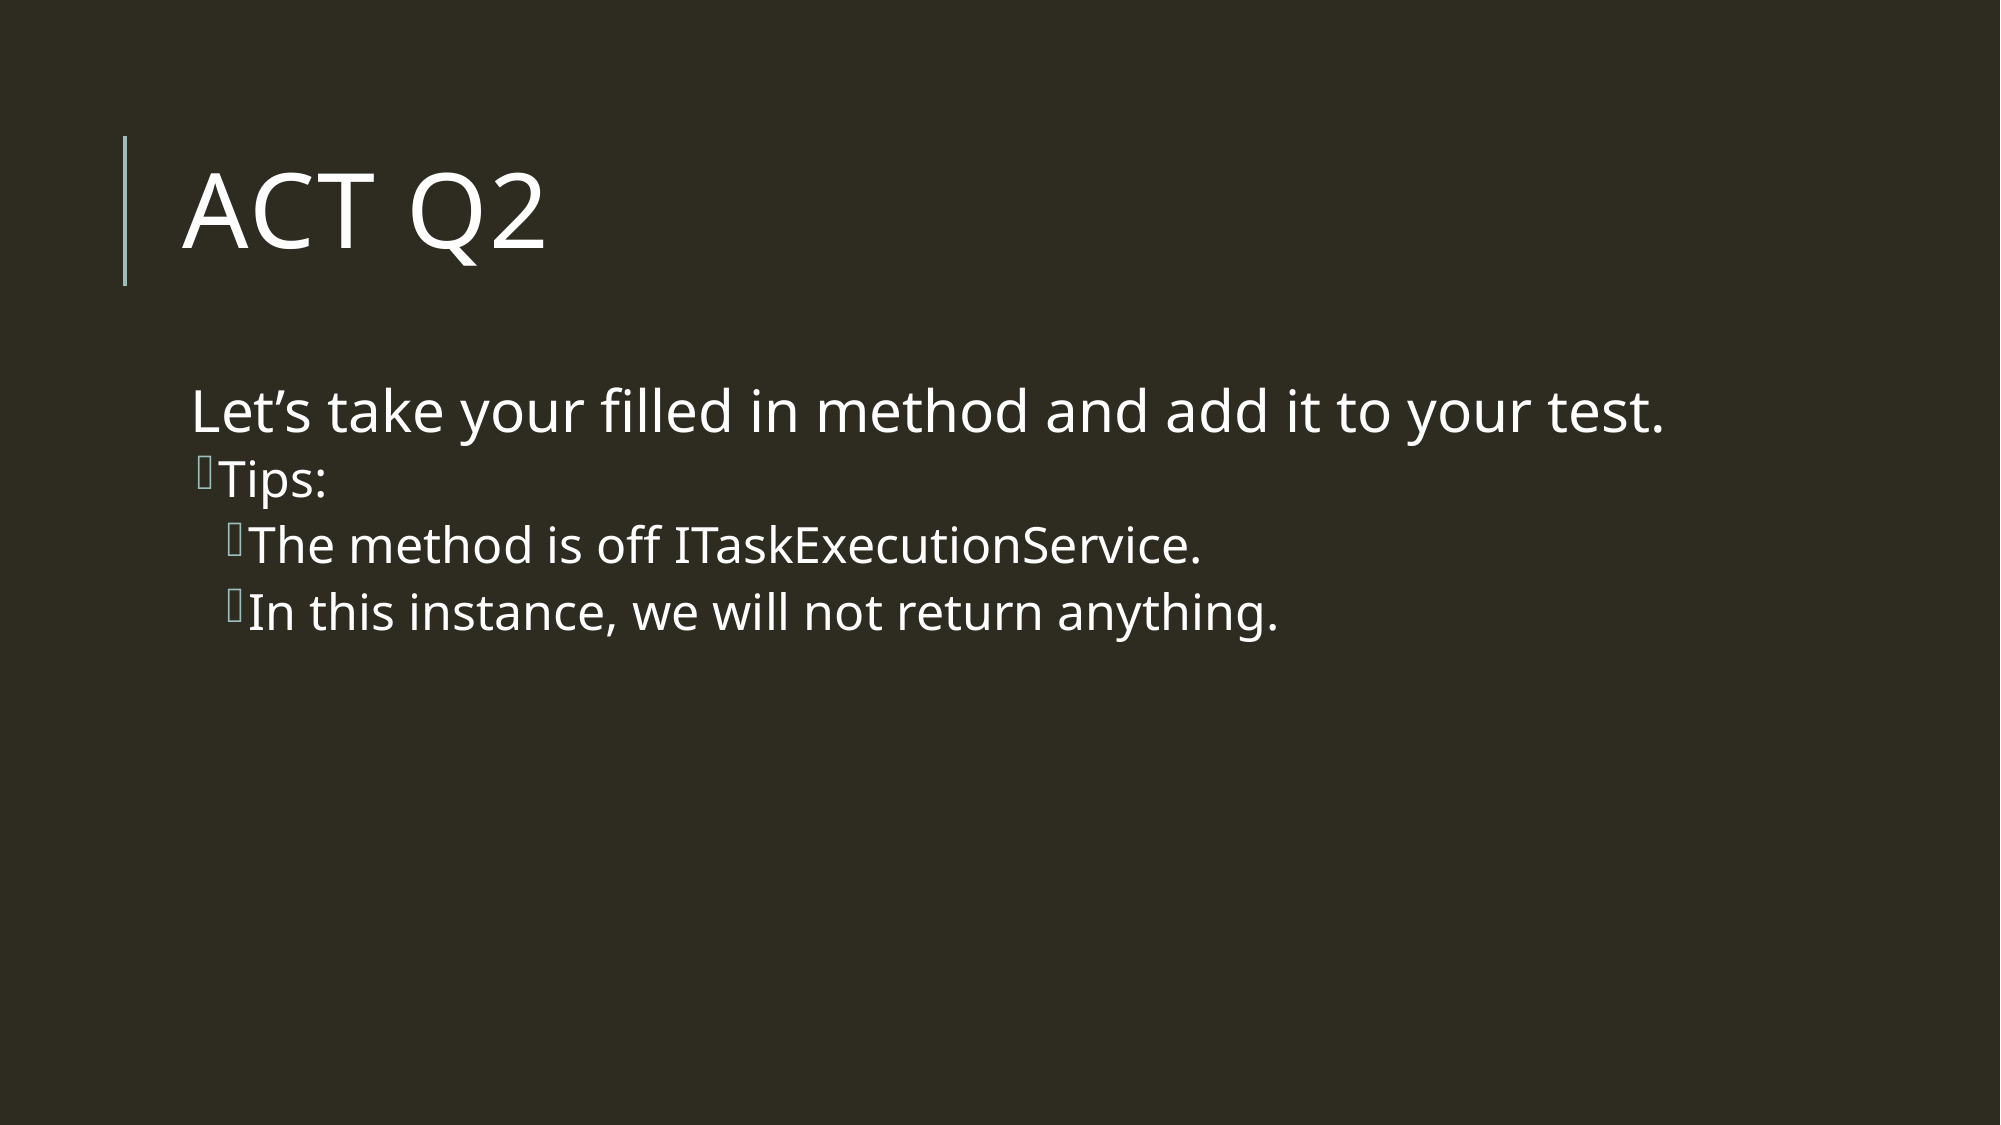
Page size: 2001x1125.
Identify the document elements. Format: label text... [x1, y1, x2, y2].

list Let’s take your filled in method and add it to your test. Tips: The method is off ITaskExecutionService. In this instance, we will not return anything. [168, 375, 1763, 1035]
title Act Q2 [168, 96, 1763, 342]
